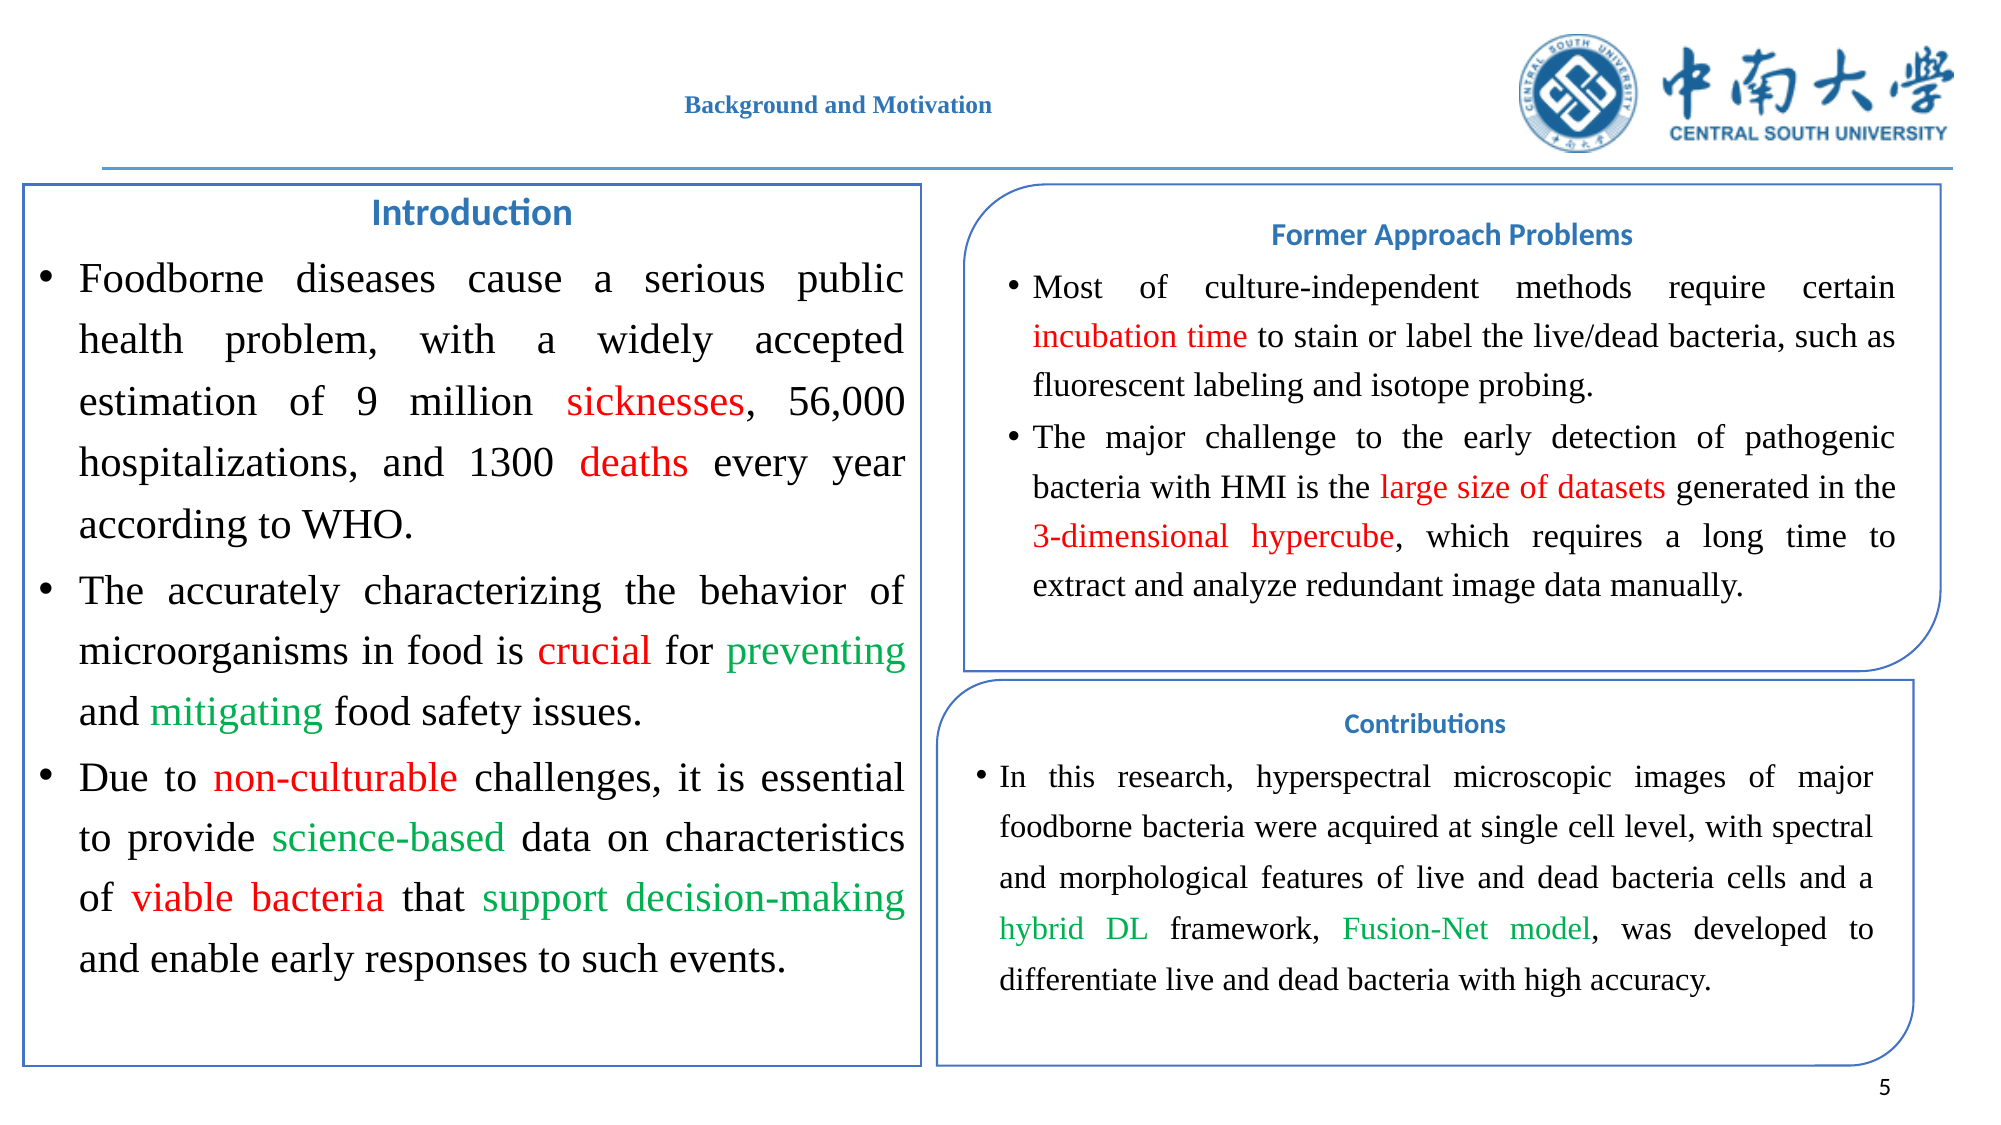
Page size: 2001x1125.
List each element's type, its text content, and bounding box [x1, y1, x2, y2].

text_box Contributions In this research, hyperspectral microscopic images of major foodborne bacteria were acquired at single cell level, with spectral and morphological features of live and dead bacteria cells and a hybrid DL framework, Fusion-Net model, was developed to differentiate live and dead bacteria with high accuracy. [935, 678, 1915, 1067]
picture [1519, 34, 1954, 153]
text_box [647, 184, 1378, 295]
list Introduction Foodborne diseases cause a serious public health problem, with a widely accepted estimation of 9 million sicknesses, 56,000 hospitalizations, and 1300 deaths every year according to WHO. The accurately characterizing the behavior of microorganisms in food is crucial for preventing and mitigating food safety issues. Due to non-culturable challenges, it is essential to provide science-based data on characteristics of viable bacteria that support decision-making and enable early responses to such events. [22, 183, 922, 1067]
slide_number 5 [1850, 1055, 1907, 1115]
text_box Former Approach Problems Most of culture-independent methods require certain incubation time to stain or label the live/dead bacteria, such as fluorescent labeling and isotope probing. The major challenge to the early detection of pathogenic bacteria with HMI is the large size of datasets generated in the 3-dimensional hypercube, which requires a long time to extract and analyze redundant image data manually. [963, 183, 1942, 673]
title Background and Motivation [669, 59, 1302, 153]
